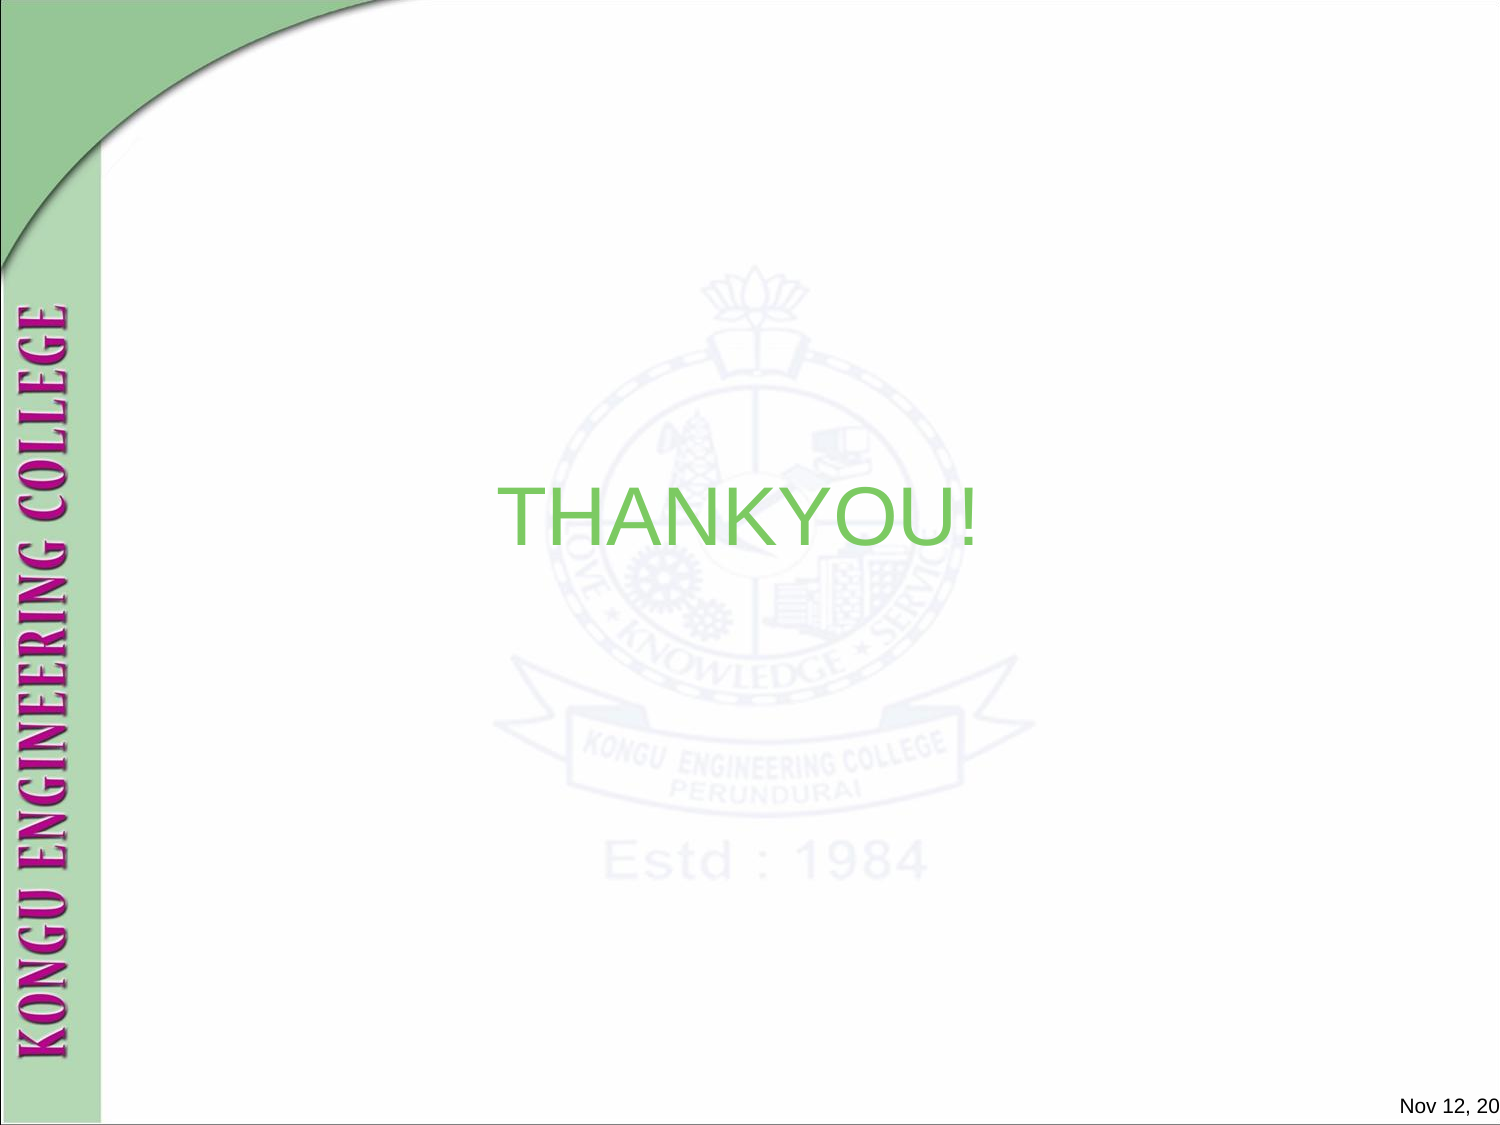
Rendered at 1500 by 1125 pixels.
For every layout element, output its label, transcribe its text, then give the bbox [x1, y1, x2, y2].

slide_number 3-Jan-25 [1399, 1057, 1500, 1118]
title THANKYOU! [495, 433, 1005, 563]
picture [0, 0, 1500, 1125]
